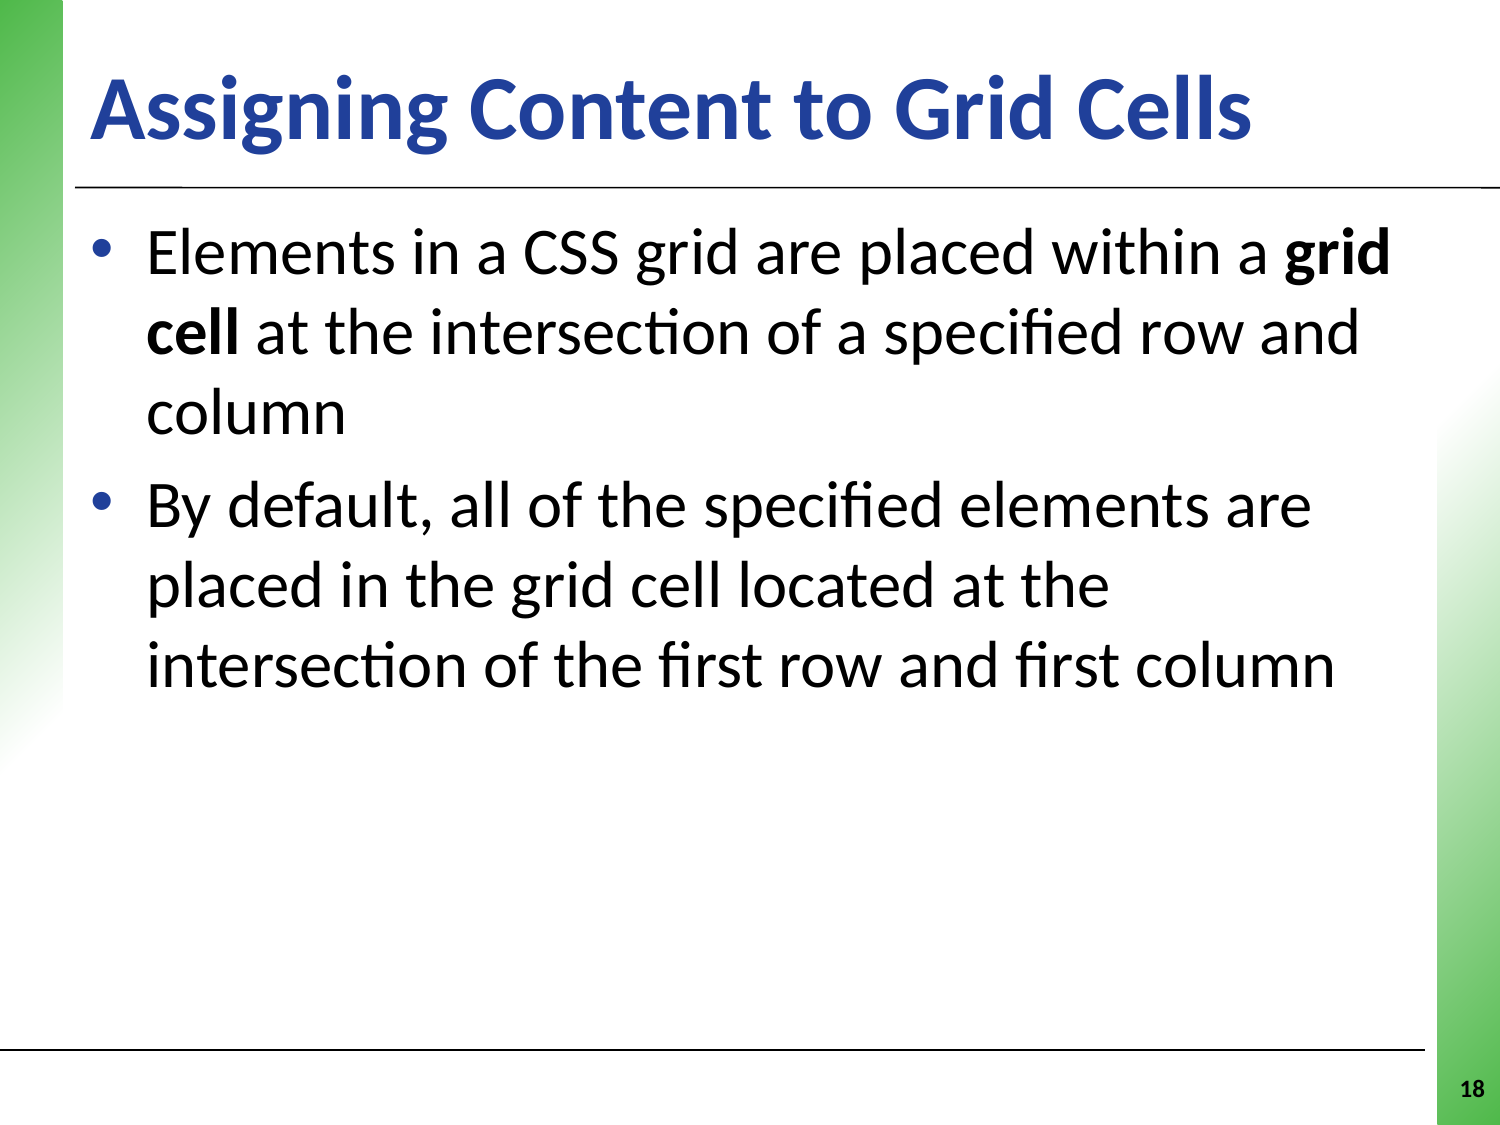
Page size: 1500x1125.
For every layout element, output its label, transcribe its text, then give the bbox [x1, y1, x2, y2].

title Assigning Content to Grid Cells [74, 24, 1438, 181]
slide_number 18 [1412, 1050, 1500, 1125]
list Elements in a CSS grid are placed within a grid cell at the intersection of a specified row and column By default, all of the specified elements are placed in the grid cell located at the intersection of the first row and first column [74, 199, 1438, 1006]
